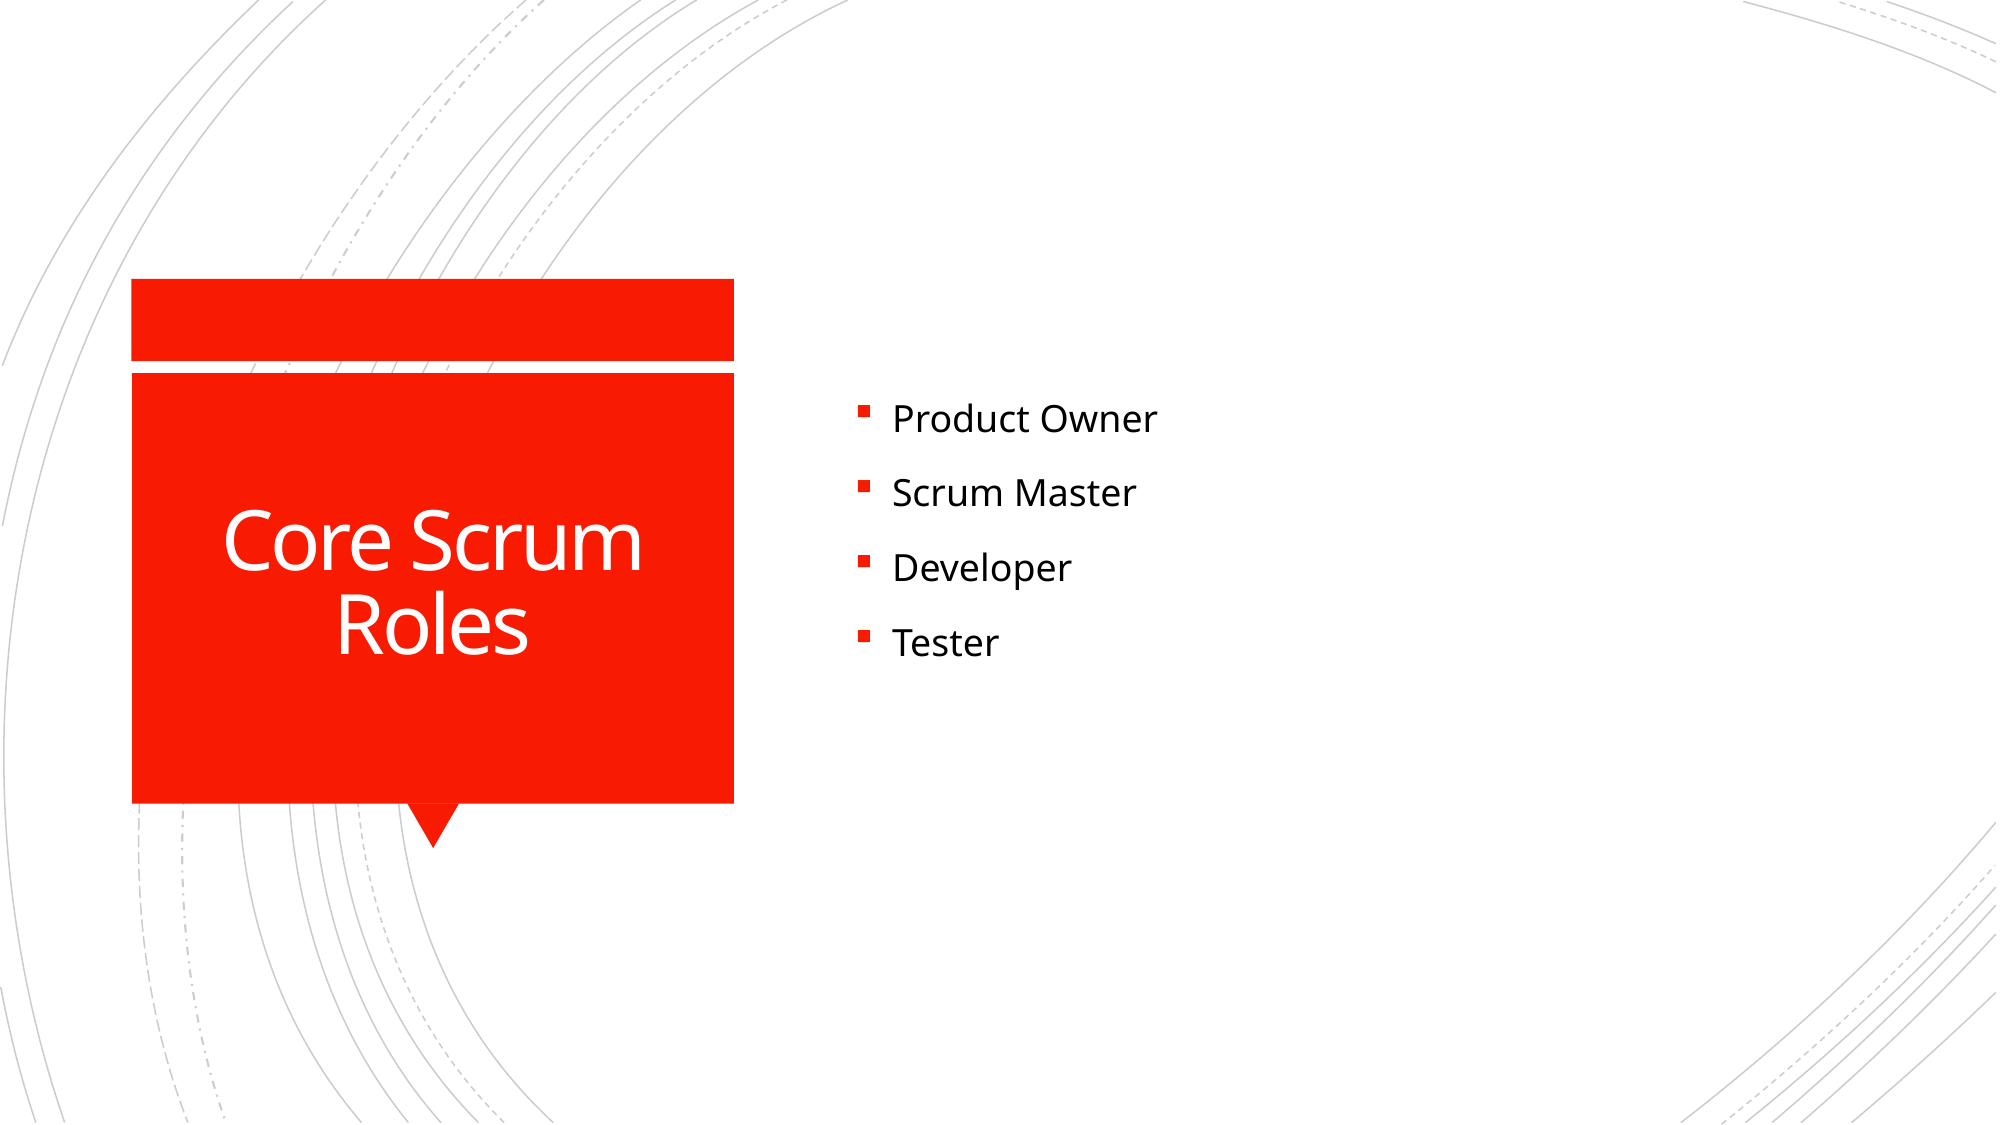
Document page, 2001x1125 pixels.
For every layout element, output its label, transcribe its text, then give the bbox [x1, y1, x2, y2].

title Core Scrum Roles [145, 385, 720, 789]
list Product Owner Scrum Master Developer Tester [839, 131, 1871, 993]
